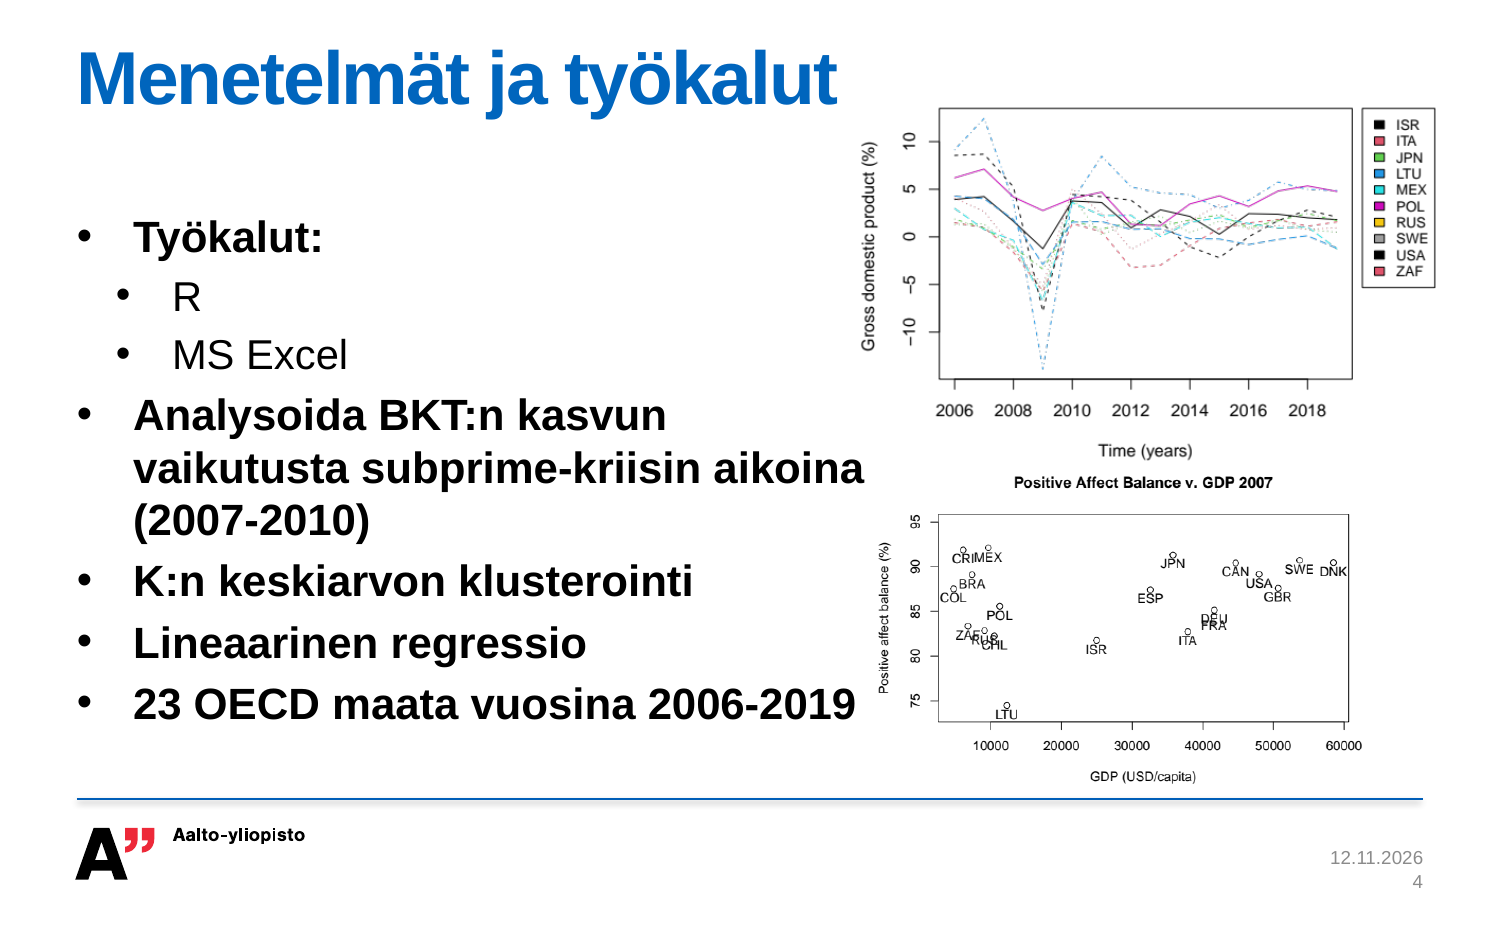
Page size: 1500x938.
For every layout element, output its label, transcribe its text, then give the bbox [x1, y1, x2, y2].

title Menetelmät ja työkalut [76, 43, 850, 207]
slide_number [829, 844, 1424, 870]
picture [855, 24, 1500, 800]
slide_number 4 [829, 870, 1424, 893]
list Työkalut: R MS Excel Analysoida BKT:n kasvun vaikutusta subprime-kriisin aikoina (2007-2010) K:n keskiarvon klusterointi Lineaarinen regressio 23 OECD maata vuosina 2006-2019 [76, 208, 868, 755]
